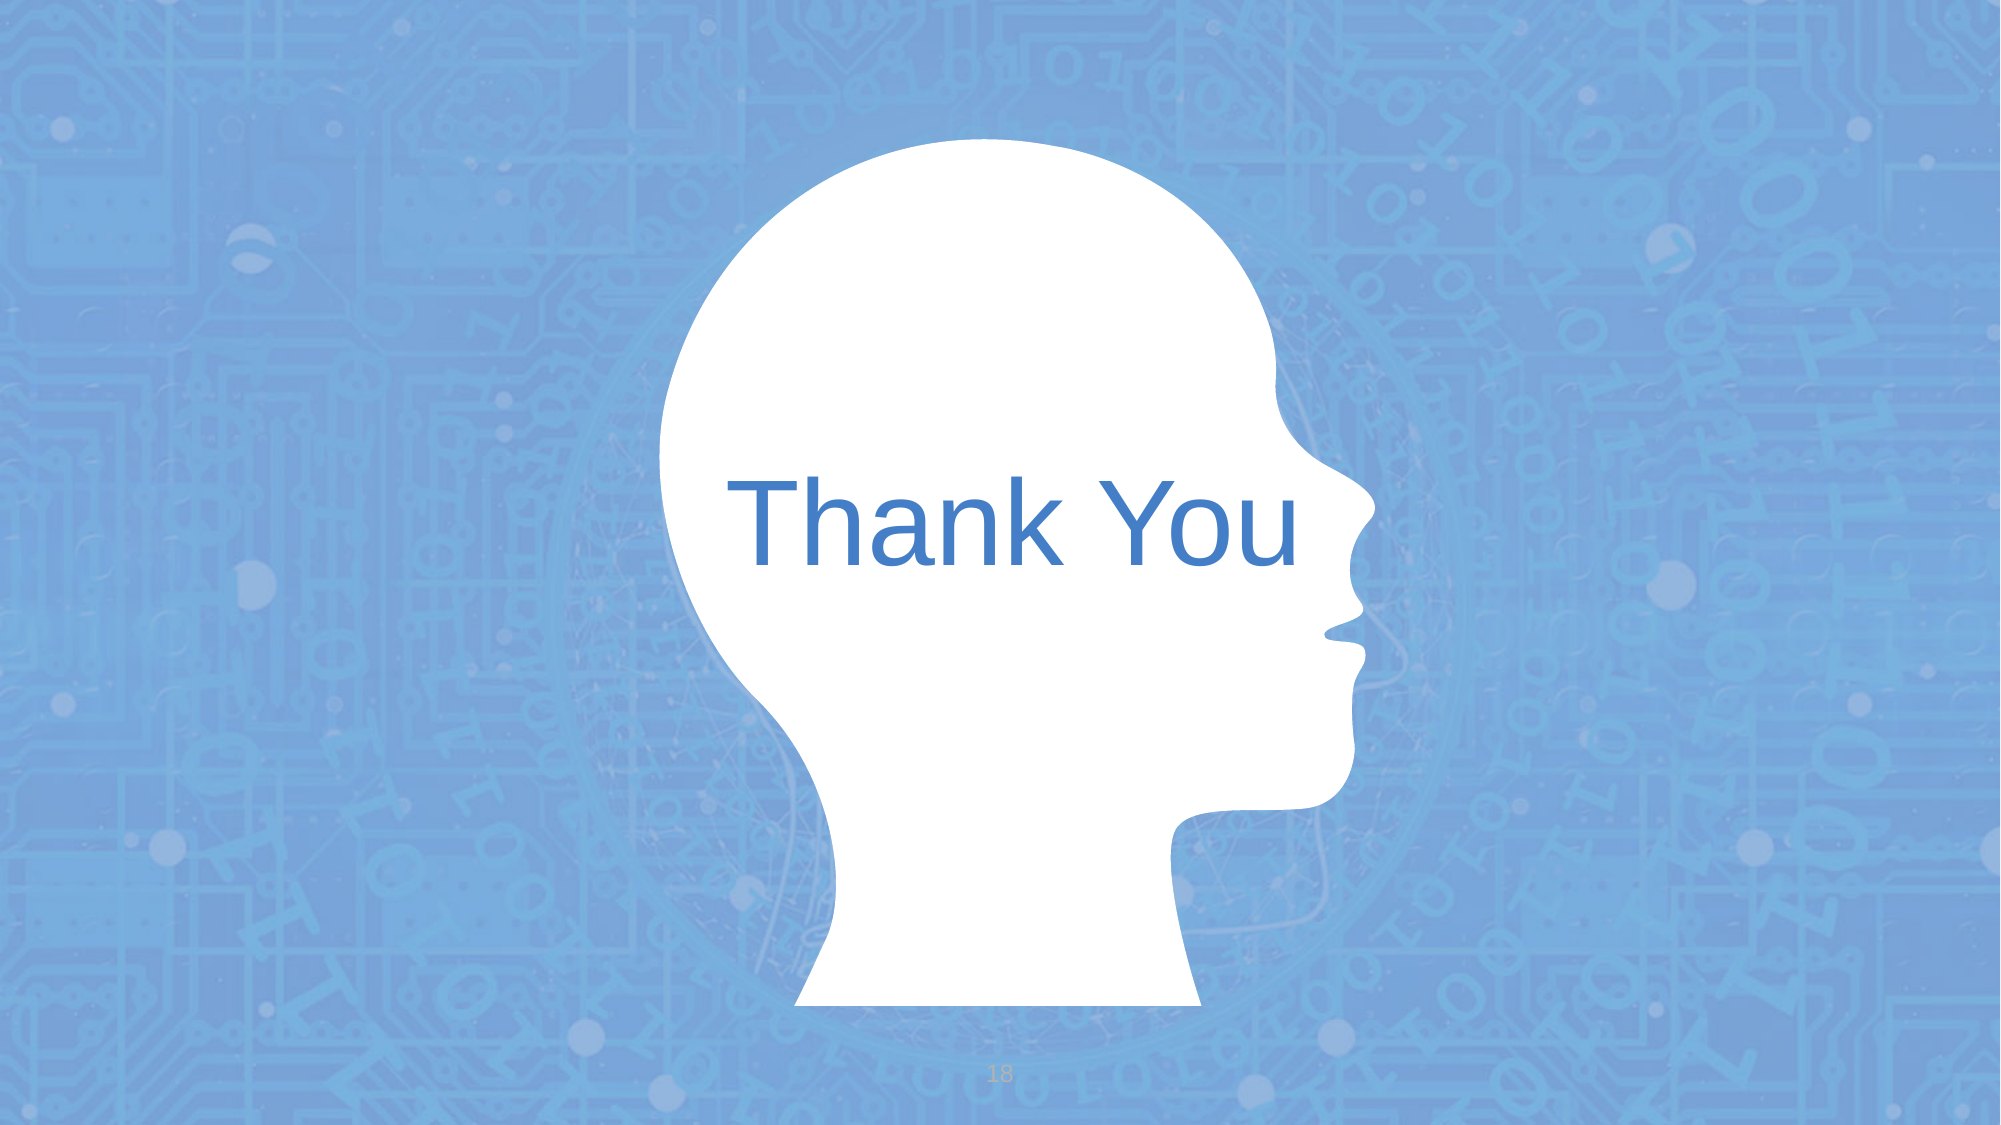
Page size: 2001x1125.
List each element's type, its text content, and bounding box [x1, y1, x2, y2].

text_box Thank You [659, 435, 1370, 597]
picture [0, 0, 2001, 1125]
slide_number 18 [774, 1042, 1225, 1103]
